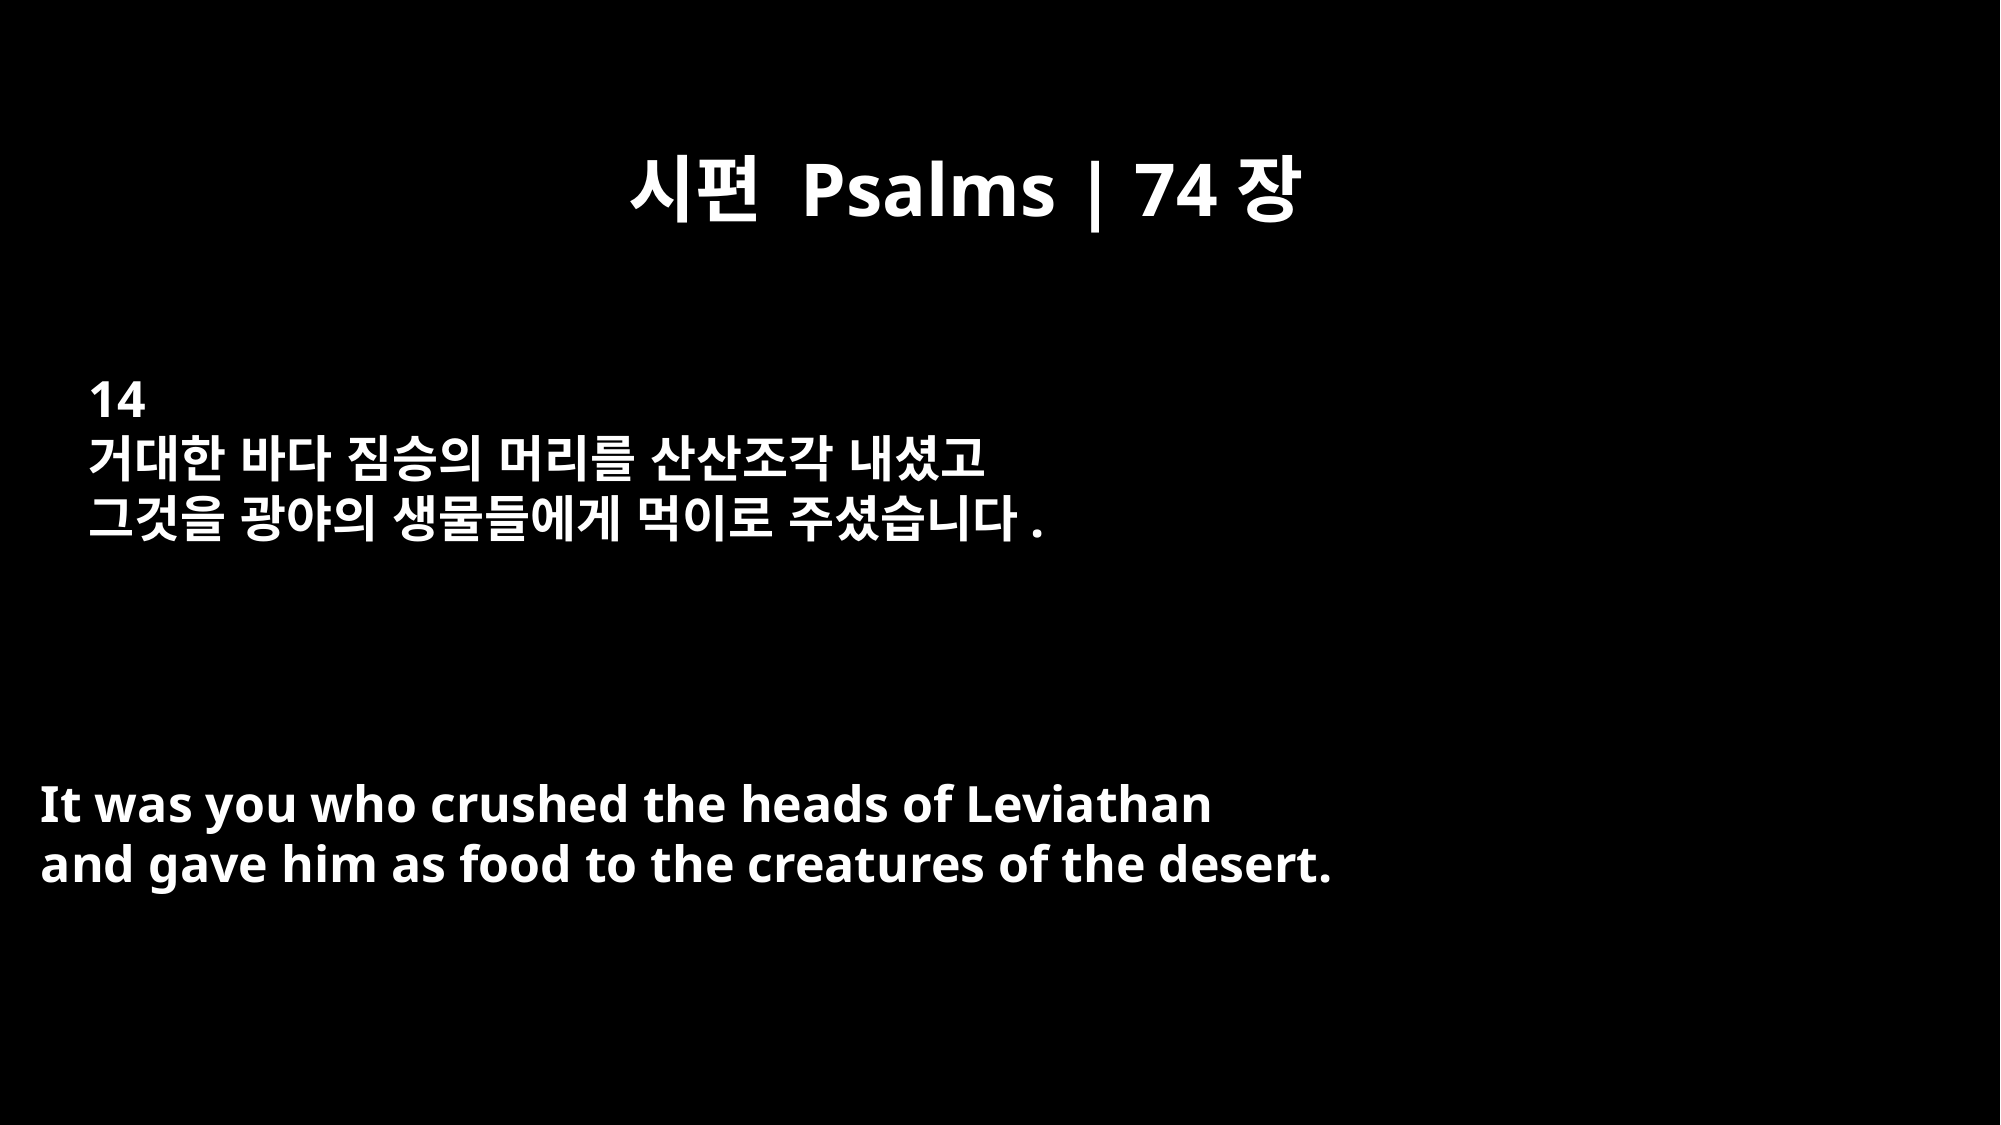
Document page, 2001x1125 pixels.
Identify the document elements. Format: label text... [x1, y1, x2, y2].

text_box 시편 Psalms | 74장 [613, 136, 1319, 239]
text_box It was you who crushed the heads of Leviathan and gave him as food to the creatures of the desert. [26, 764, 1349, 900]
text_box 14 거대한 바다 짐승의 머리를 산산조각 내셨고 그것을 광야의 생물들에게 먹이로 주셨습니다. [73, 359, 1060, 555]
